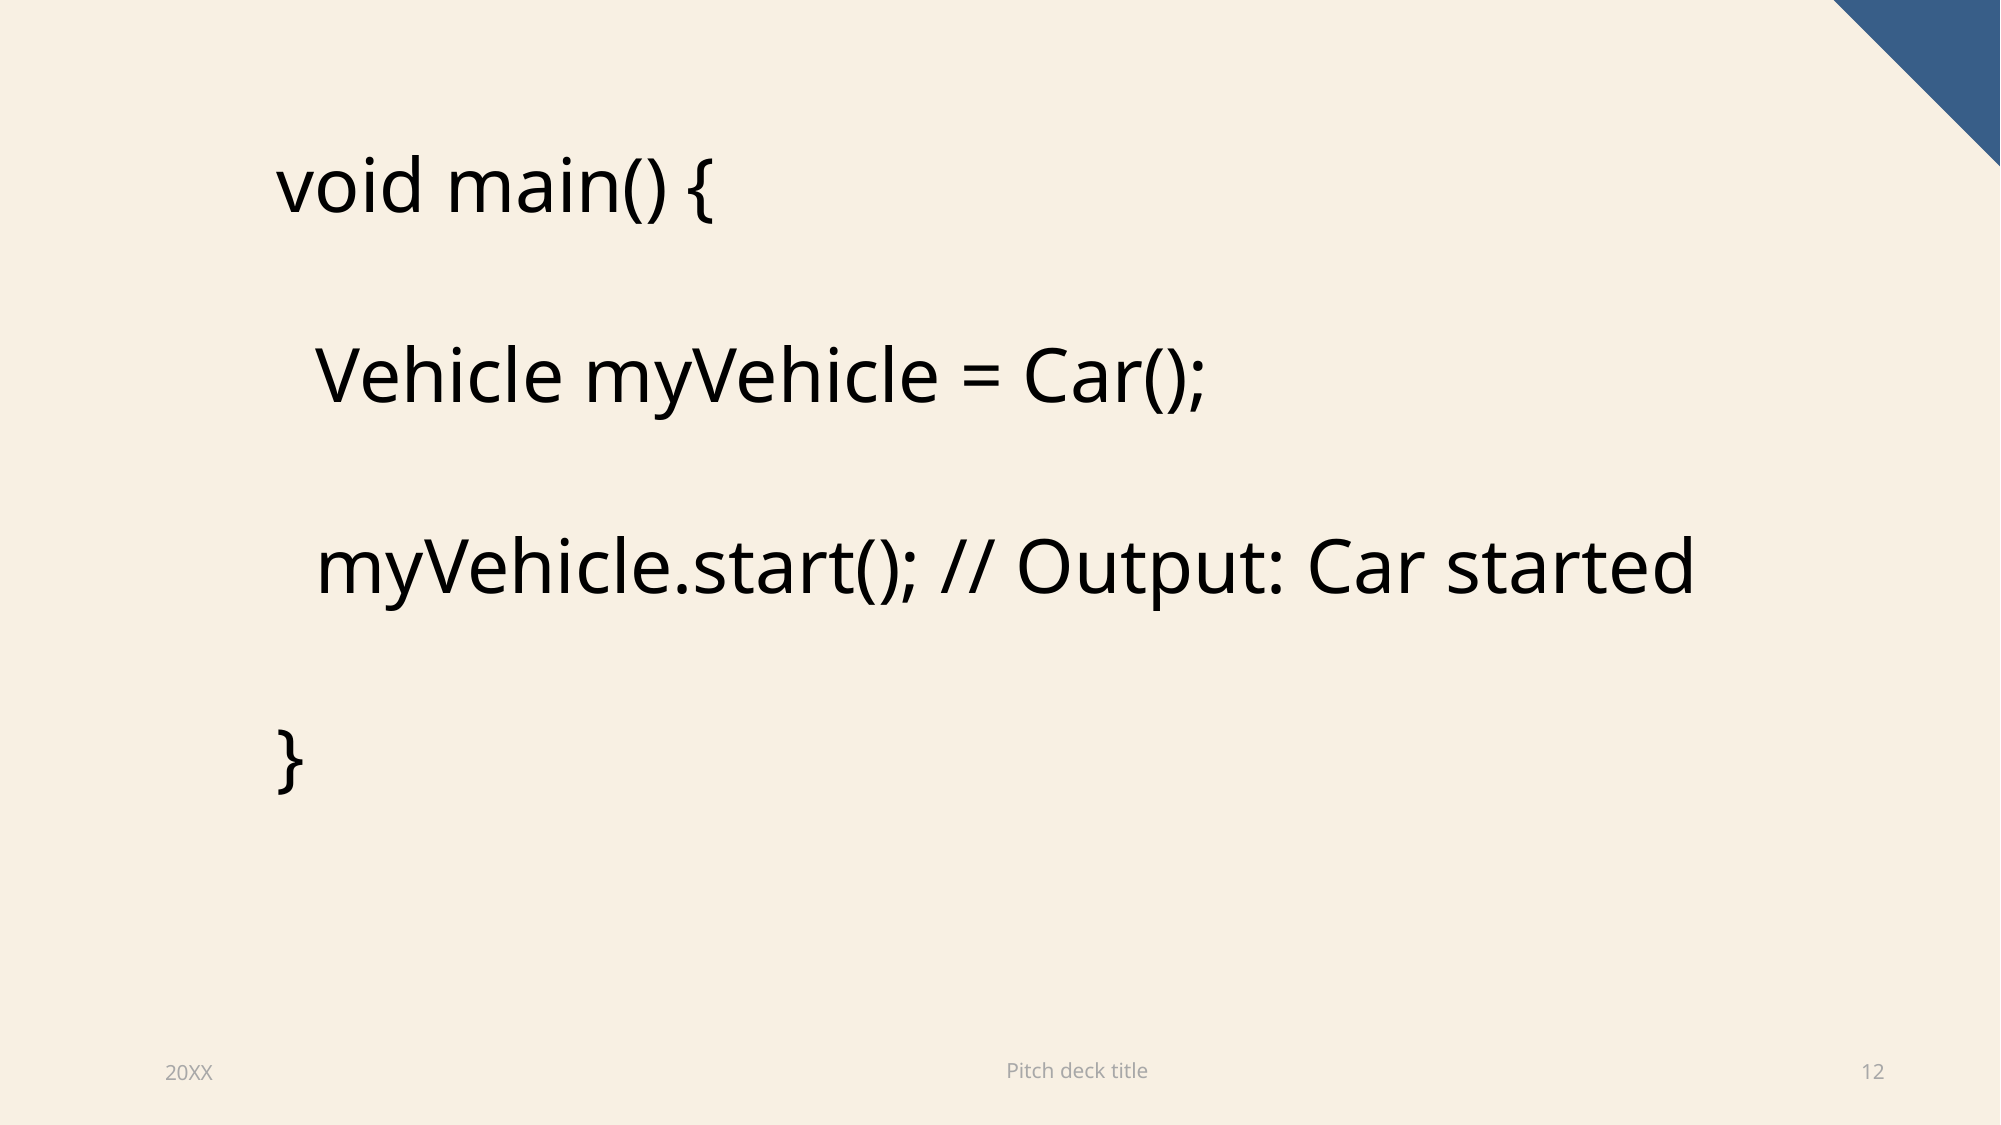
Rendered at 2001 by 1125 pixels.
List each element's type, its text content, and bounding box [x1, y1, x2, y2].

footer Pitch deck title [889, 1041, 1265, 1102]
slide_number 12 [1824, 1042, 1900, 1103]
slide_number 20XX [150, 1042, 330, 1103]
list void main() { Vehicle myVehicle = Car(); myVehicle.start(); // Output: Car started } [36, 39, 1965, 1102]
